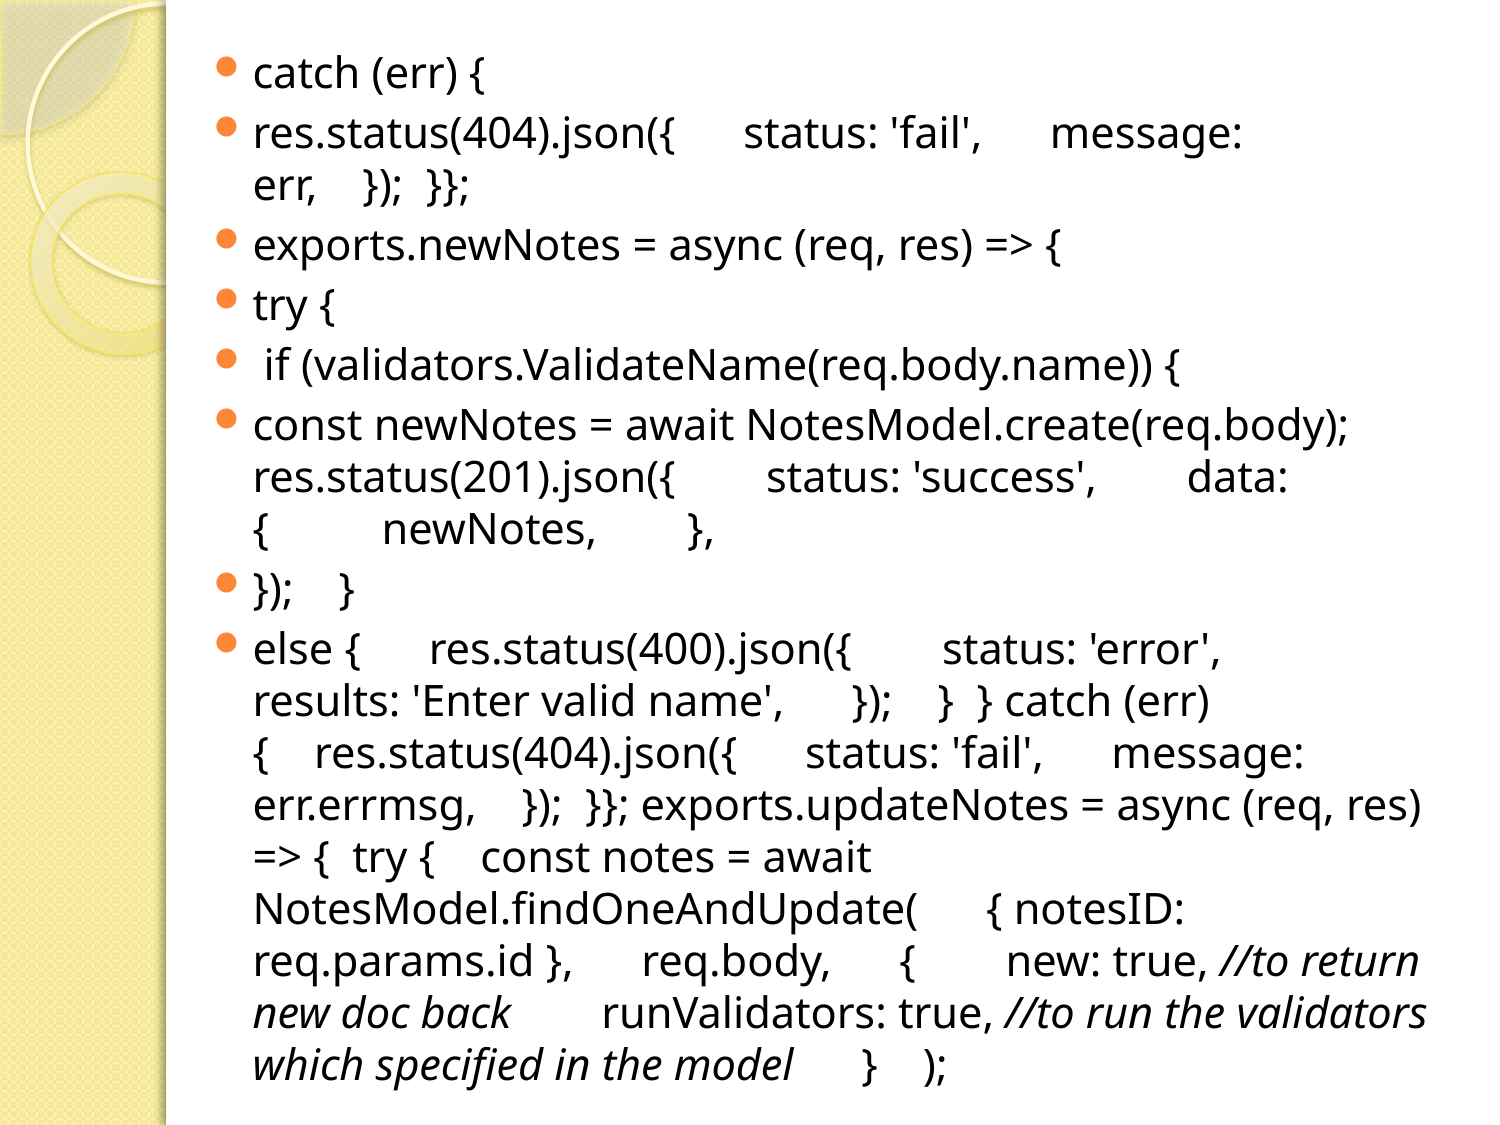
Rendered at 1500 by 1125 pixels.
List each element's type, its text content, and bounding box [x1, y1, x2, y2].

list catch (err) { res.status(404).json({ status: 'fail', message: err, }); }}; exports.newNotes = async (req, res) => { try { if (validators.ValidateName(req.body.name)) { const newNotes = await NotesModel.create(req.body); res.status(201).json({ status: 'success', data: { newNotes, }, }); } else { res.status(400).json({ status: 'error', results: 'Enter valid name', }); } } catch (err) { res.status(404).json({ status: 'fail', message: err.errmsg, }); }}; exports.updateNotes = async (req, res) => { try { const notes = await NotesModel.findOneAndUpdate( { notesID: req.params.id }, req.body, { new: true, //to return new doc back runValidators: true, //to run the validators which specified in the model } ); [187, 37, 1466, 1100]
